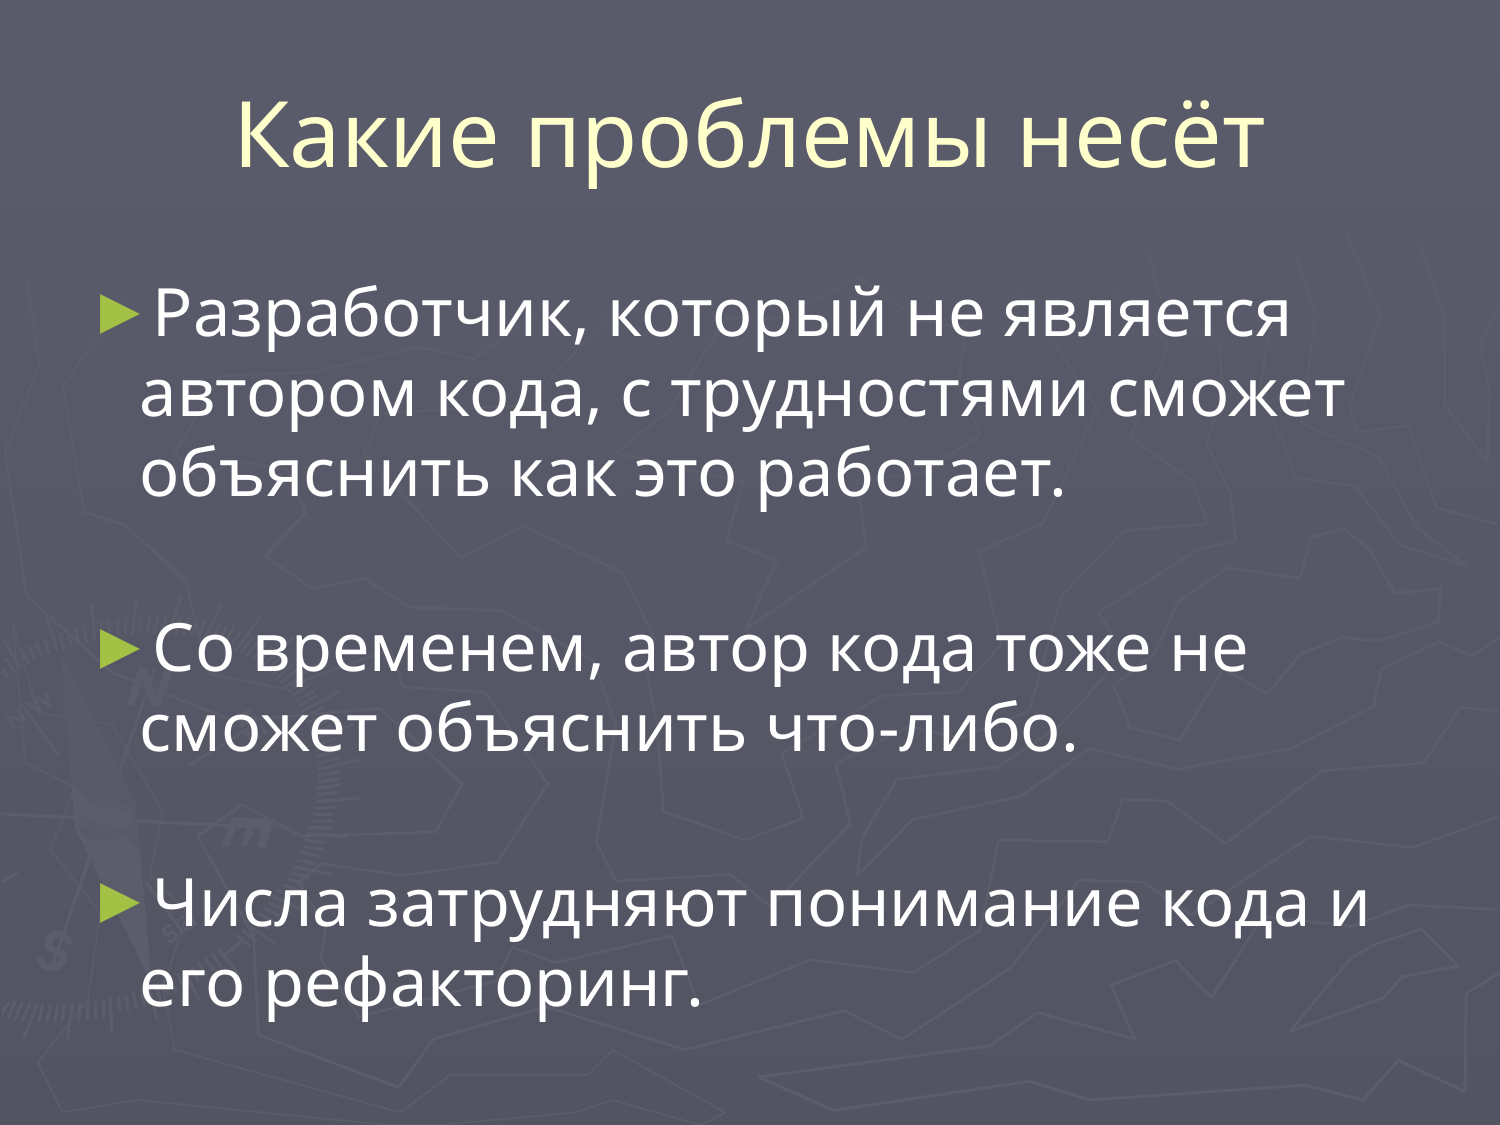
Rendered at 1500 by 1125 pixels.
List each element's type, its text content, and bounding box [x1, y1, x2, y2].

title Какие проблемы несёт [49, 37, 1451, 225]
list Разработчик, который не является автором кода, с трудностями сможет объяснить как это работает. Со временем, автор кода тоже не сможет объяснить что-либо. Числа затрудняют понимание кода и его рефакторинг. [49, 262, 1451, 1001]
